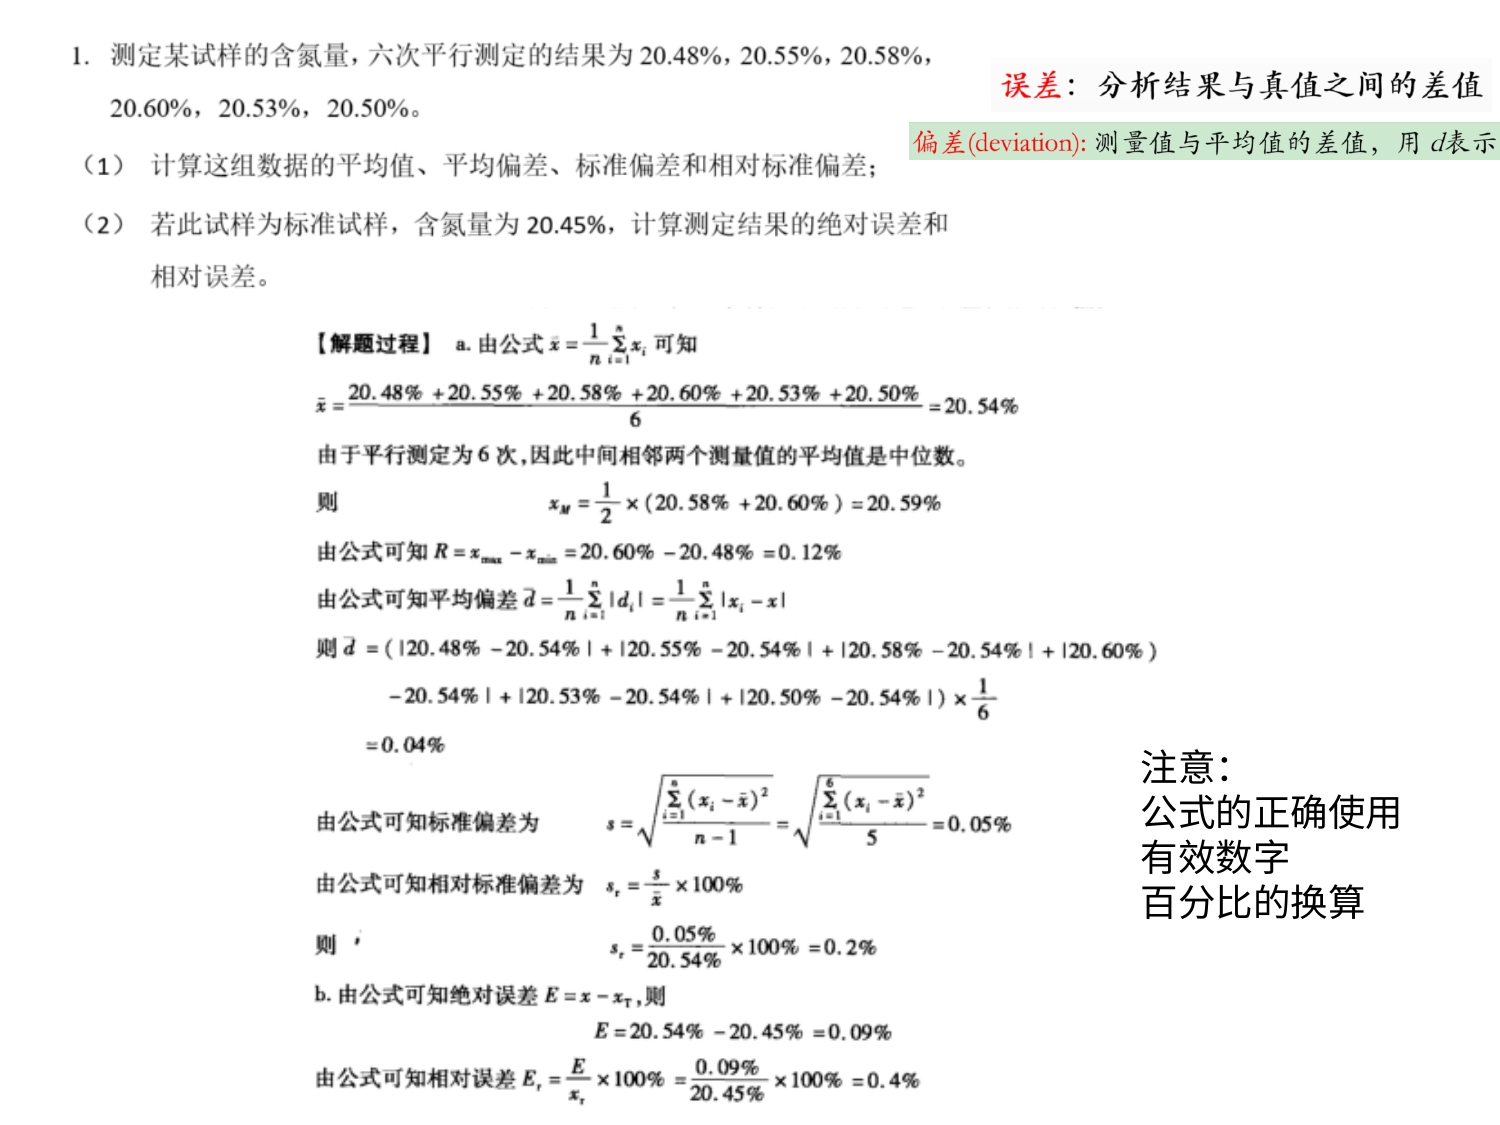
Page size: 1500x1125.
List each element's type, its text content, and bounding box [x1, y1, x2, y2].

text_box 注意： 公式的正确使用 有效数字 百分比的换算 [1260, 736, 1419, 932]
picture [54, 19, 1500, 300]
picture [275, 307, 1260, 1110]
picture [991, 58, 1492, 112]
